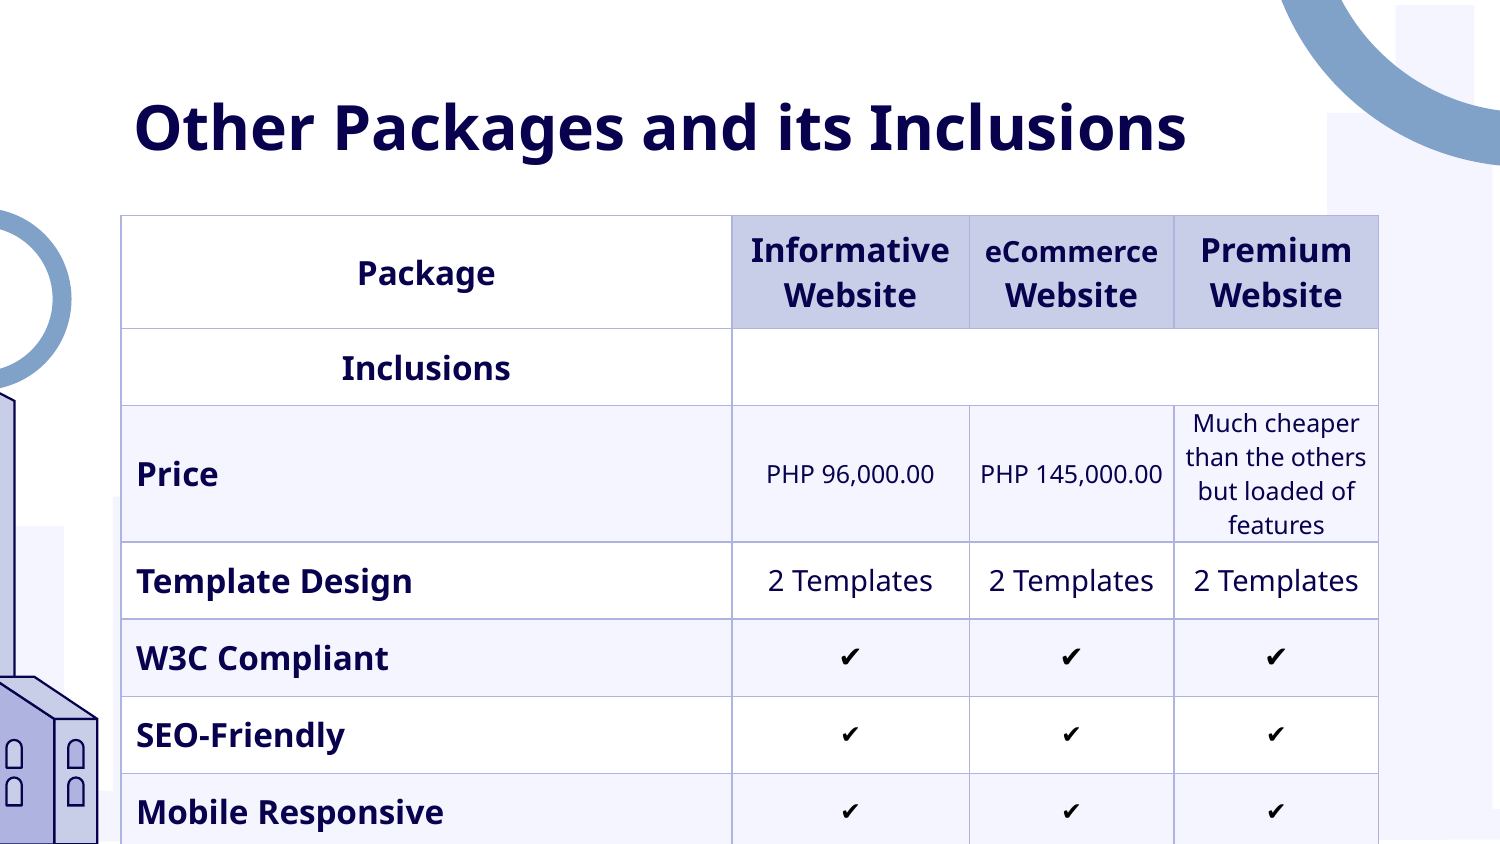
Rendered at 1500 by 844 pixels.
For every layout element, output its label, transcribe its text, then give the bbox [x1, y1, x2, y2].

table_cell Much cheaper than the others but loaded of features [1175, 406, 1378, 541]
table_cell PHP 145,000.00 [970, 406, 1173, 541]
table_cell ✔ [733, 697, 969, 773]
table_cell 2 Templates [970, 543, 1173, 618]
title Other Packages and its Inclusions [118, 72, 1382, 167]
table_cell W3C Compliant [122, 620, 731, 696]
table_cell ✔ [733, 774, 969, 844]
table_cell ✔ [733, 620, 969, 696]
table_header Premium Website [1175, 216, 1378, 328]
table_cell ✔ [1175, 697, 1378, 773]
table_cell ✔ [970, 620, 1173, 696]
table_cell [733, 329, 1378, 405]
table_header Informative Website [733, 216, 969, 328]
table_cell 2 Templates [733, 543, 969, 618]
table_cell ✔ [970, 697, 1173, 773]
table_cell 2 Templates [1175, 543, 1378, 618]
table_cell Mobile Responsive [122, 774, 731, 844]
table_header Package [122, 216, 731, 328]
table_cell ✔ [1175, 620, 1378, 696]
table_cell PHP 96,000.00 [733, 406, 969, 541]
table_cell SEO-Friendly [122, 697, 731, 773]
table_cell Template Design [122, 543, 731, 618]
table_cell ✔ [1175, 774, 1378, 844]
table_cell ✔ [970, 774, 1173, 844]
table_header eCommerce Website [970, 216, 1173, 328]
table_cell Price [122, 406, 731, 541]
table_cell Inclusions [122, 329, 731, 405]
